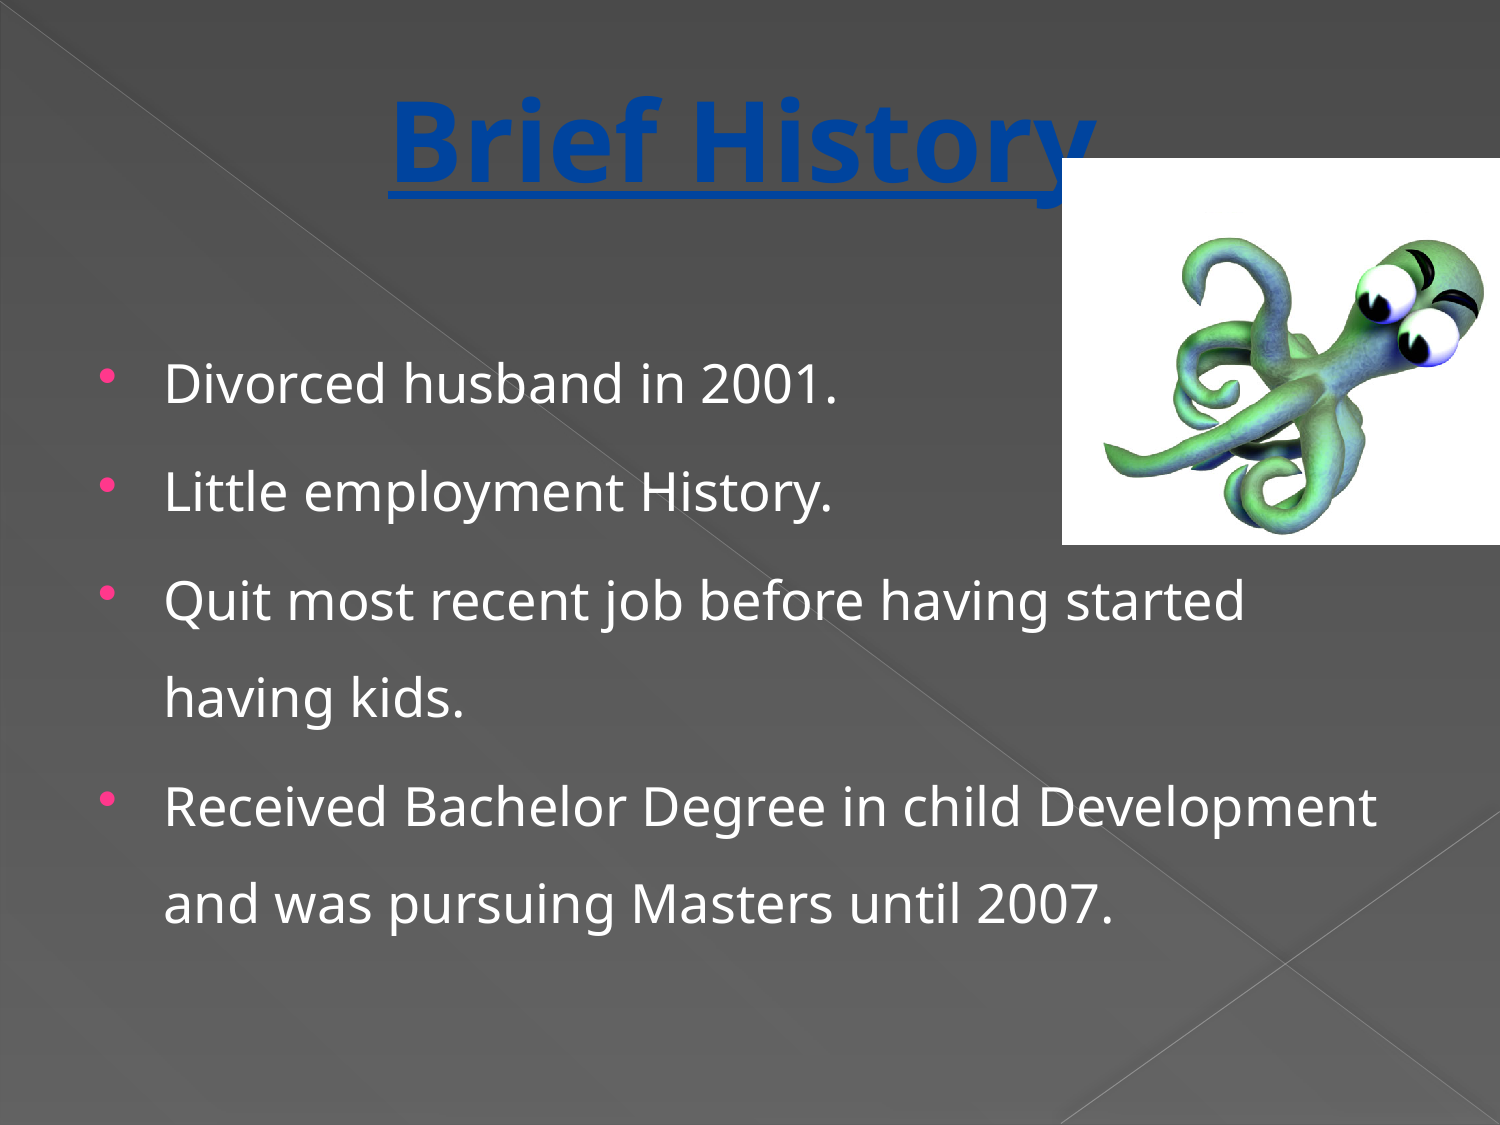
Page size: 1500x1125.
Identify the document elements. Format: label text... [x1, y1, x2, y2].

list Divorced husband in 2001. Little employment History. Quit most recent job before having started having kids. Received Bachelor Degree in child Development and was pursuing Masters until 2007. [75, 308, 1425, 1059]
text_box Brief History [372, 62, 1113, 213]
picture [1062, 158, 1500, 545]
